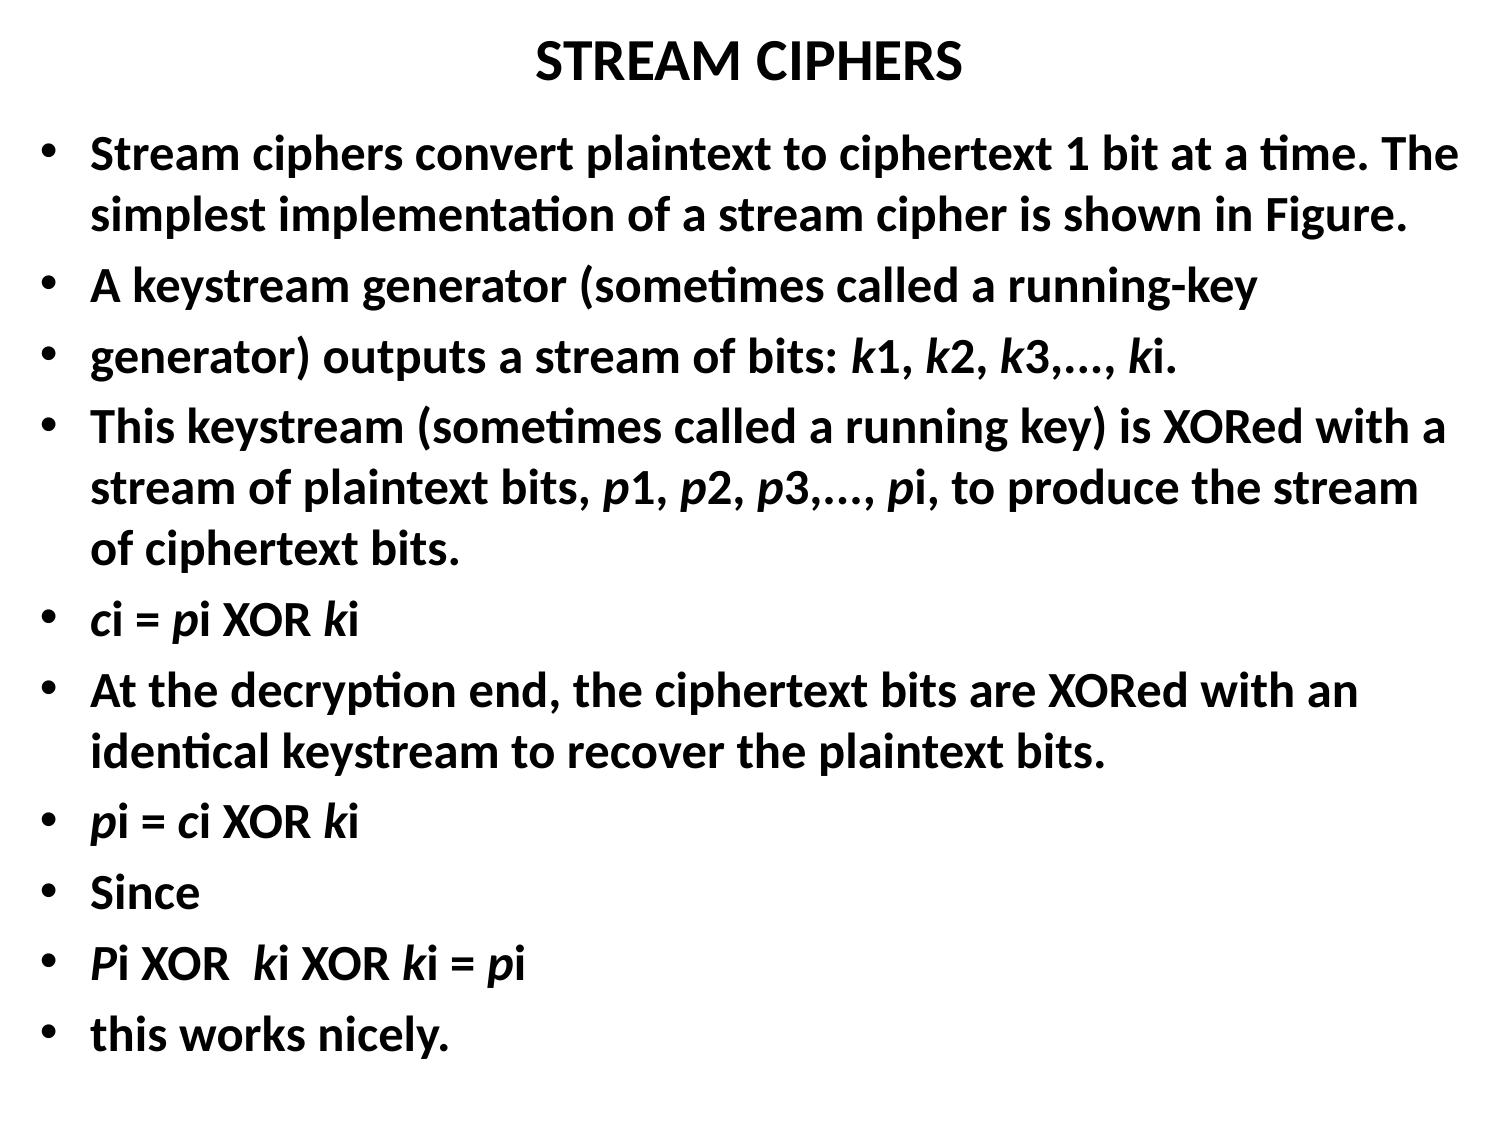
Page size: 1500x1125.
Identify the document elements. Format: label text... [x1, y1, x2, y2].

title STREAM CIPHERS [75, 12, 1425, 100]
list Stream ciphers convert plaintext to ciphertext 1 bit at a time. The simplest implementation of a stream cipher is shown in Figure. A keystream generator (sometimes called a running-key generator) outputs a stream of bits: k1, k2, k3,..., ki. This keystream (sometimes called a running key) is XORed with a stream of plaintext bits, p1, p2, p3,..., pi, to produce the stream of ciphertext bits. ci = pi XOR ki At the decryption end, the ciphertext bits are XORed with an identical keystream to recover the plaintext bits. pi = ci XOR ki Since Pi XOR ki XOR ki = pi this works nicely. [24, 112, 1488, 1100]
